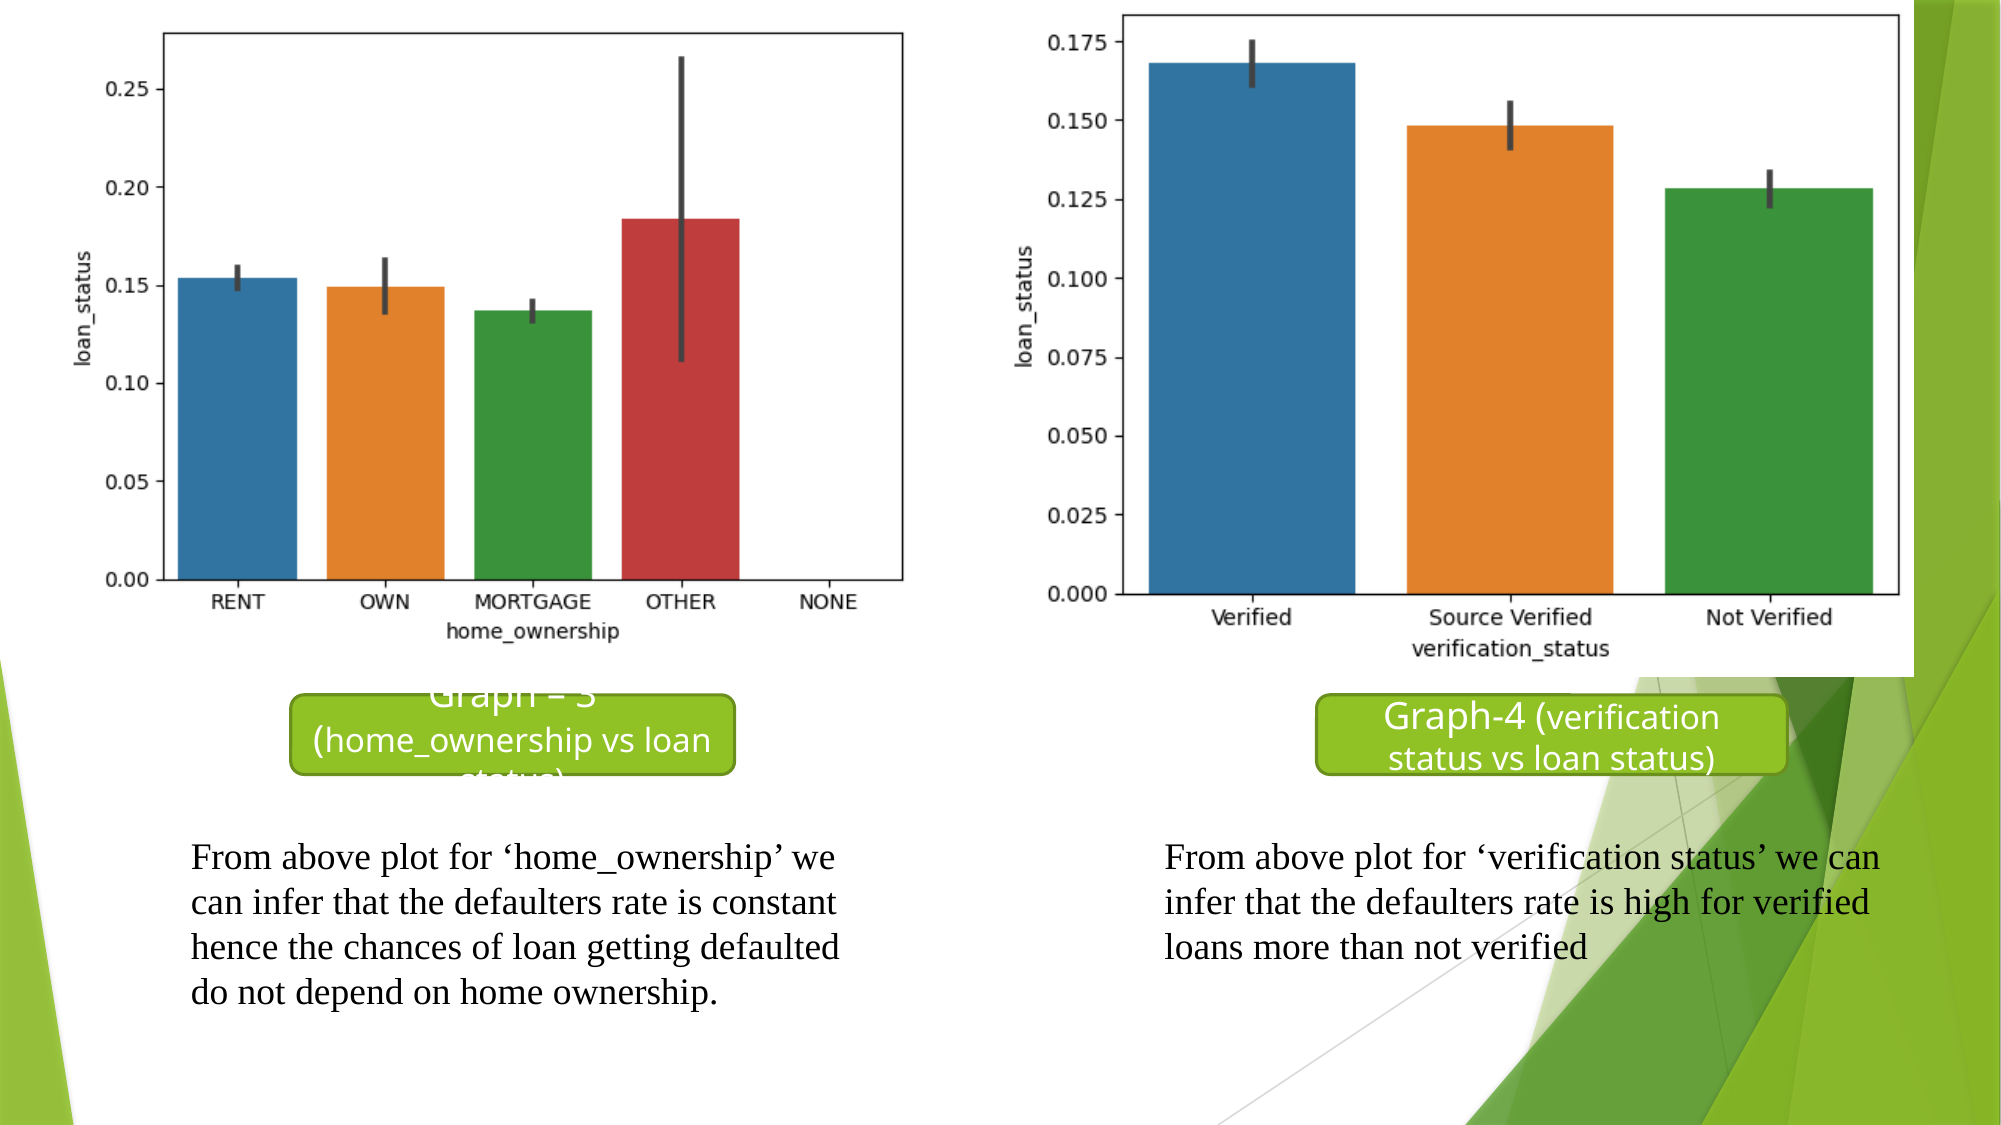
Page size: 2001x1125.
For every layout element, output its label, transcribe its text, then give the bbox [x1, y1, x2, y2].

text_box From above plot for ‘verification status’ we can infer that the defaulters rate is high for verified loans more than not verified [1149, 824, 1955, 975]
picture [59, 18, 918, 659]
picture [999, 0, 1915, 677]
text_box Graph-4 (verification status vs loan status) [1314, 693, 1789, 777]
text_box Graph – 3 (home_ownership vs loan status) [289, 693, 737, 777]
text_box From above plot for ‘home_ownership’ we can infer that the defaulters rate is constant hence the chances of loan getting defaulted do not depend on home ownership. [175, 824, 887, 1020]
